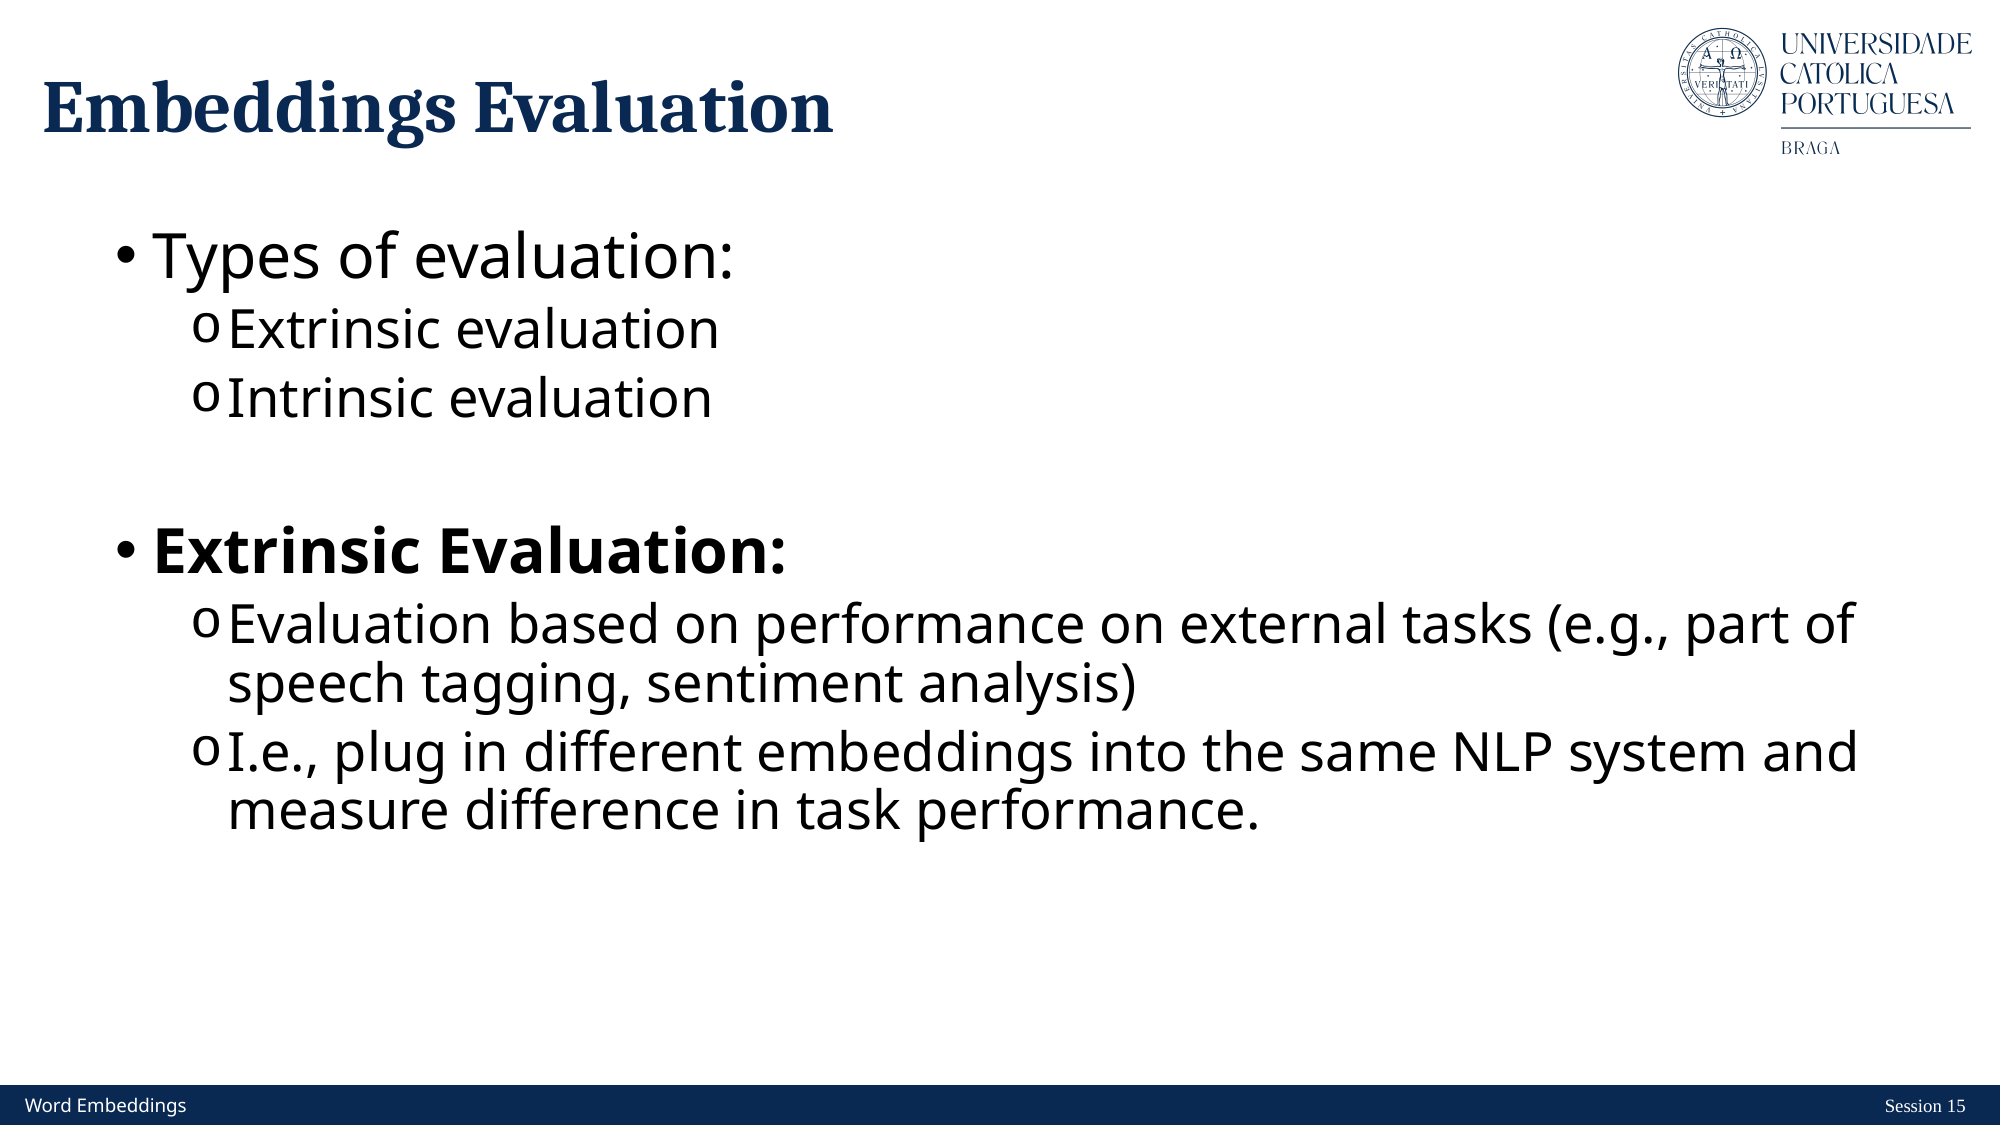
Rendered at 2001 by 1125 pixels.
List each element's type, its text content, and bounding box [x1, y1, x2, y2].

text_box Types of evaluation: Extrinsic evaluation Intrinsic evaluation Extrinsic Evaluation: Evaluation based on performance on external tasks (e.g., part of speech tagging, sentiment analysis) I.e., plug in different embeddings into the same NLP system and measure difference in task performance. [100, 216, 1897, 1046]
picture [1672, 18, 1982, 163]
text_box Word Embeddings [9, 1086, 865, 1125]
text_box [0, 1085, 2000, 1125]
title Embeddings Evaluation [27, 0, 1753, 218]
text_box Session 15 [865, 1086, 1981, 1125]
